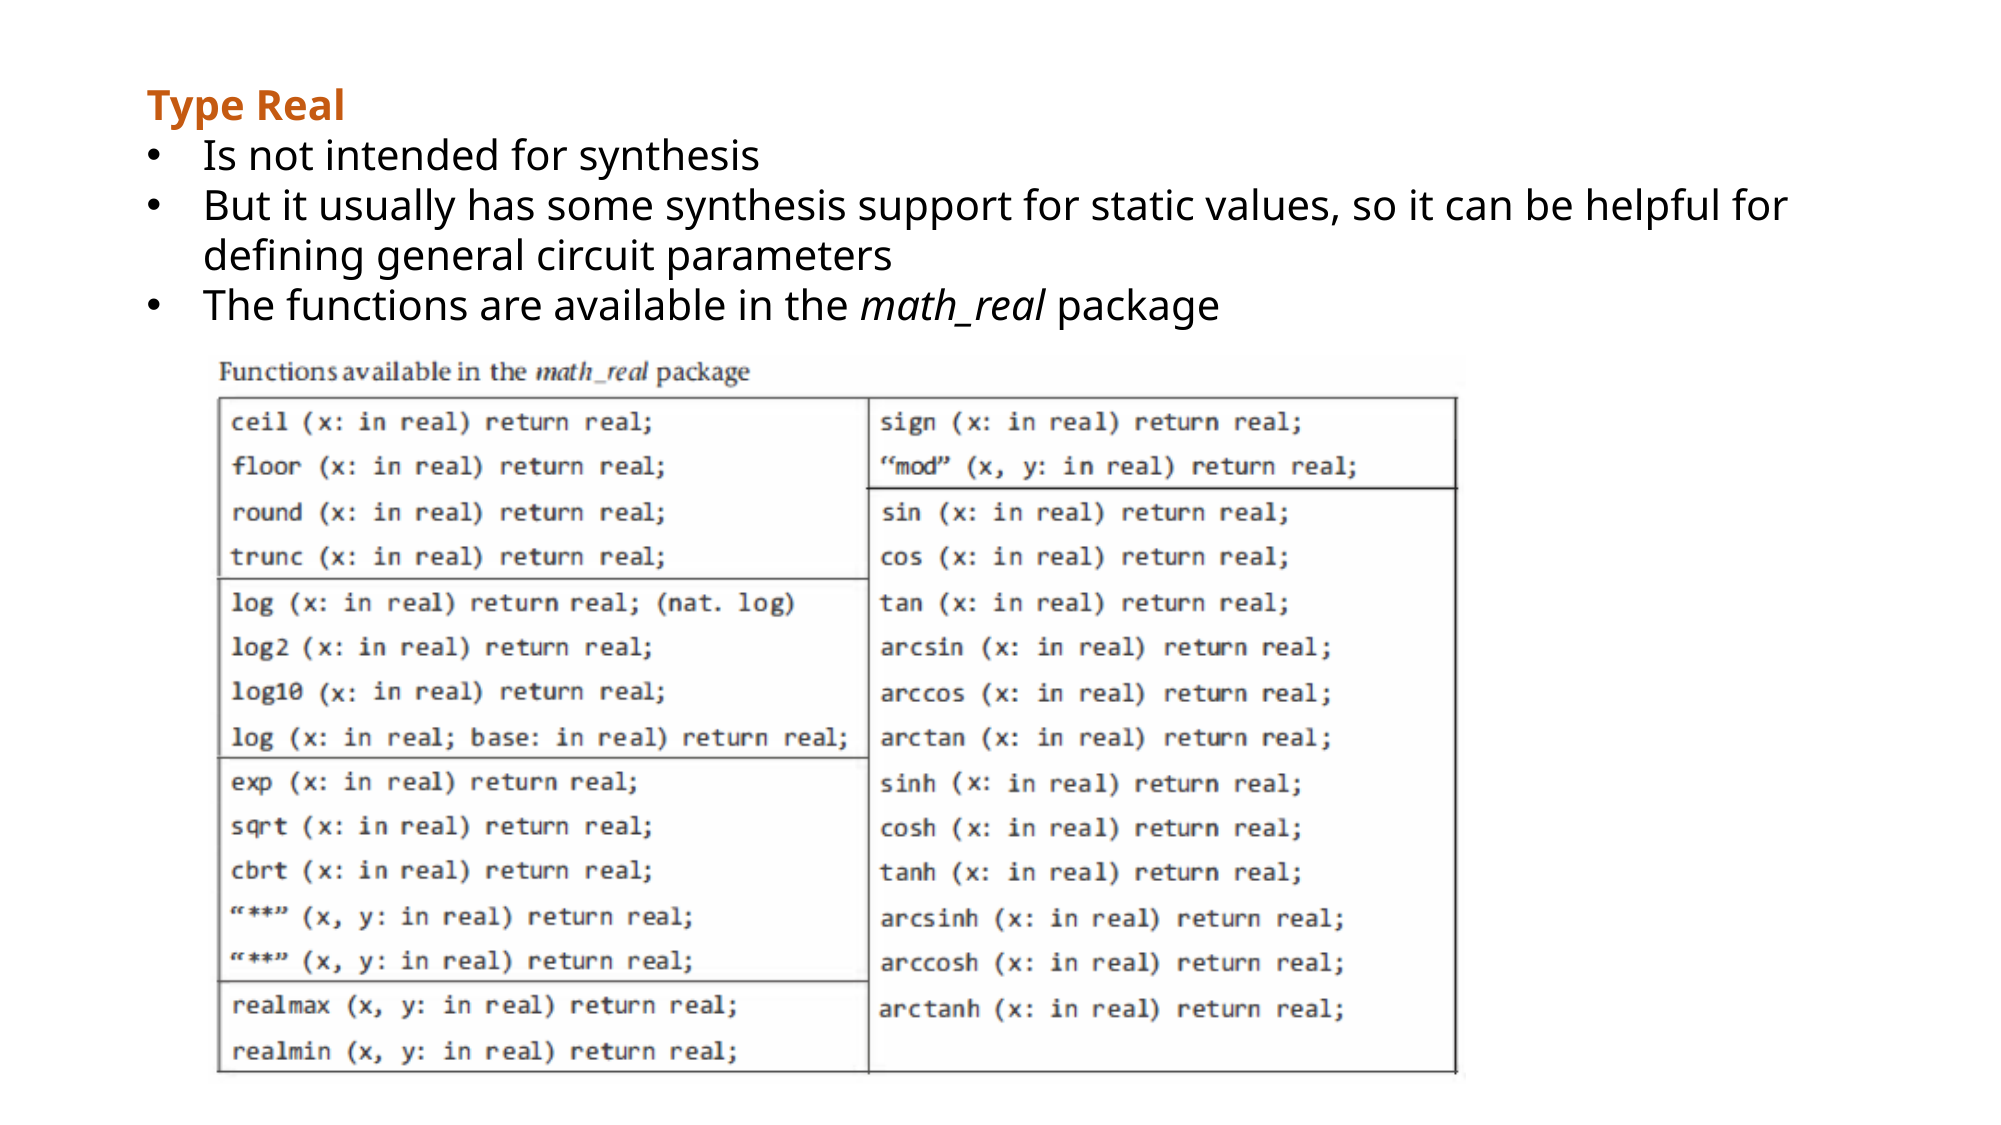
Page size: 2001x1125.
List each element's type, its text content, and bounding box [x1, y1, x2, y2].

text_box Type Real Is not intended for synthesis But it usually has some synthesis support for static values, so it can be helpful for defining general circuit parameters The functions are available in the math_real package [131, 71, 1868, 337]
picture [208, 355, 1466, 1084]
